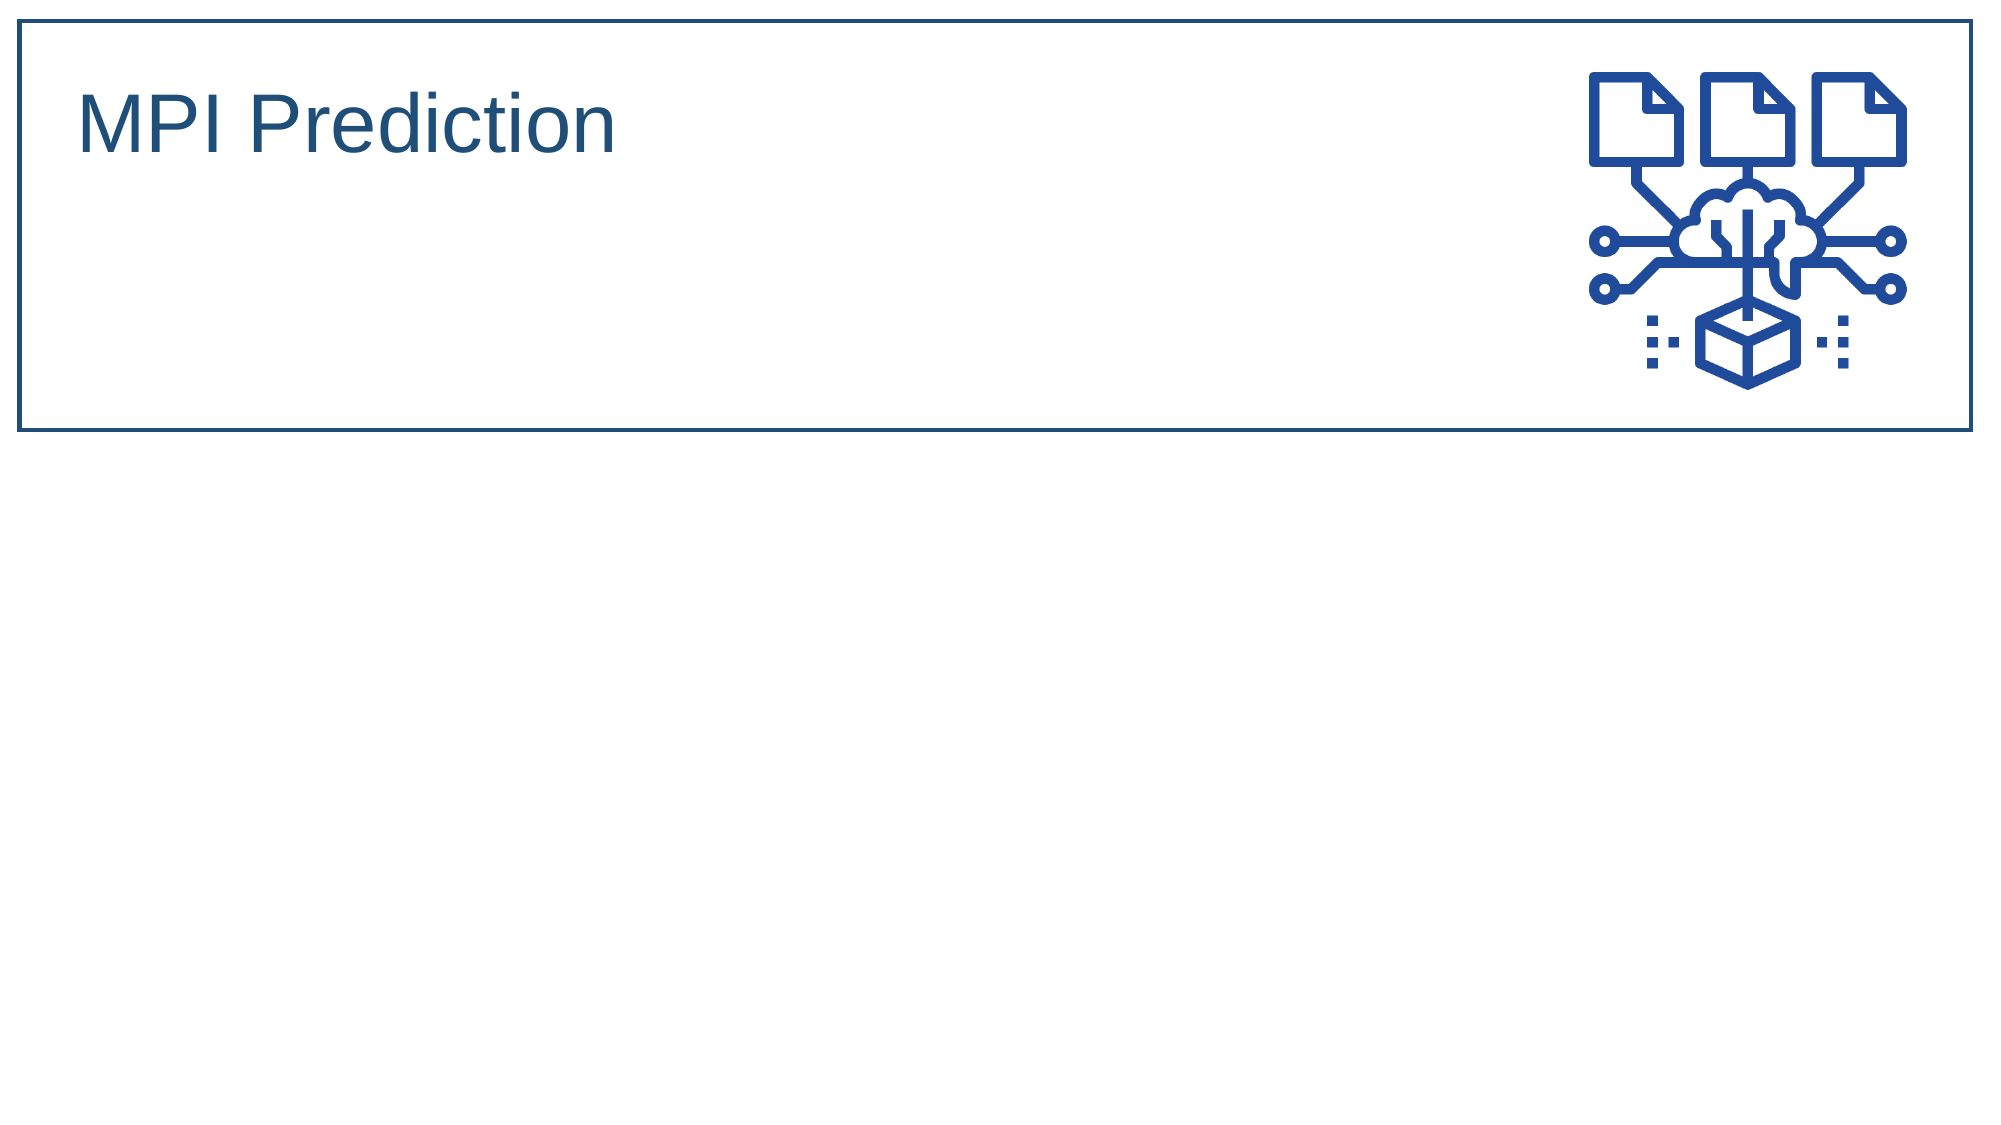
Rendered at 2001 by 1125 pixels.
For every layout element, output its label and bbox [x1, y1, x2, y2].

text_box [19, 21, 1972, 431]
picture [1578, 61, 1917, 400]
